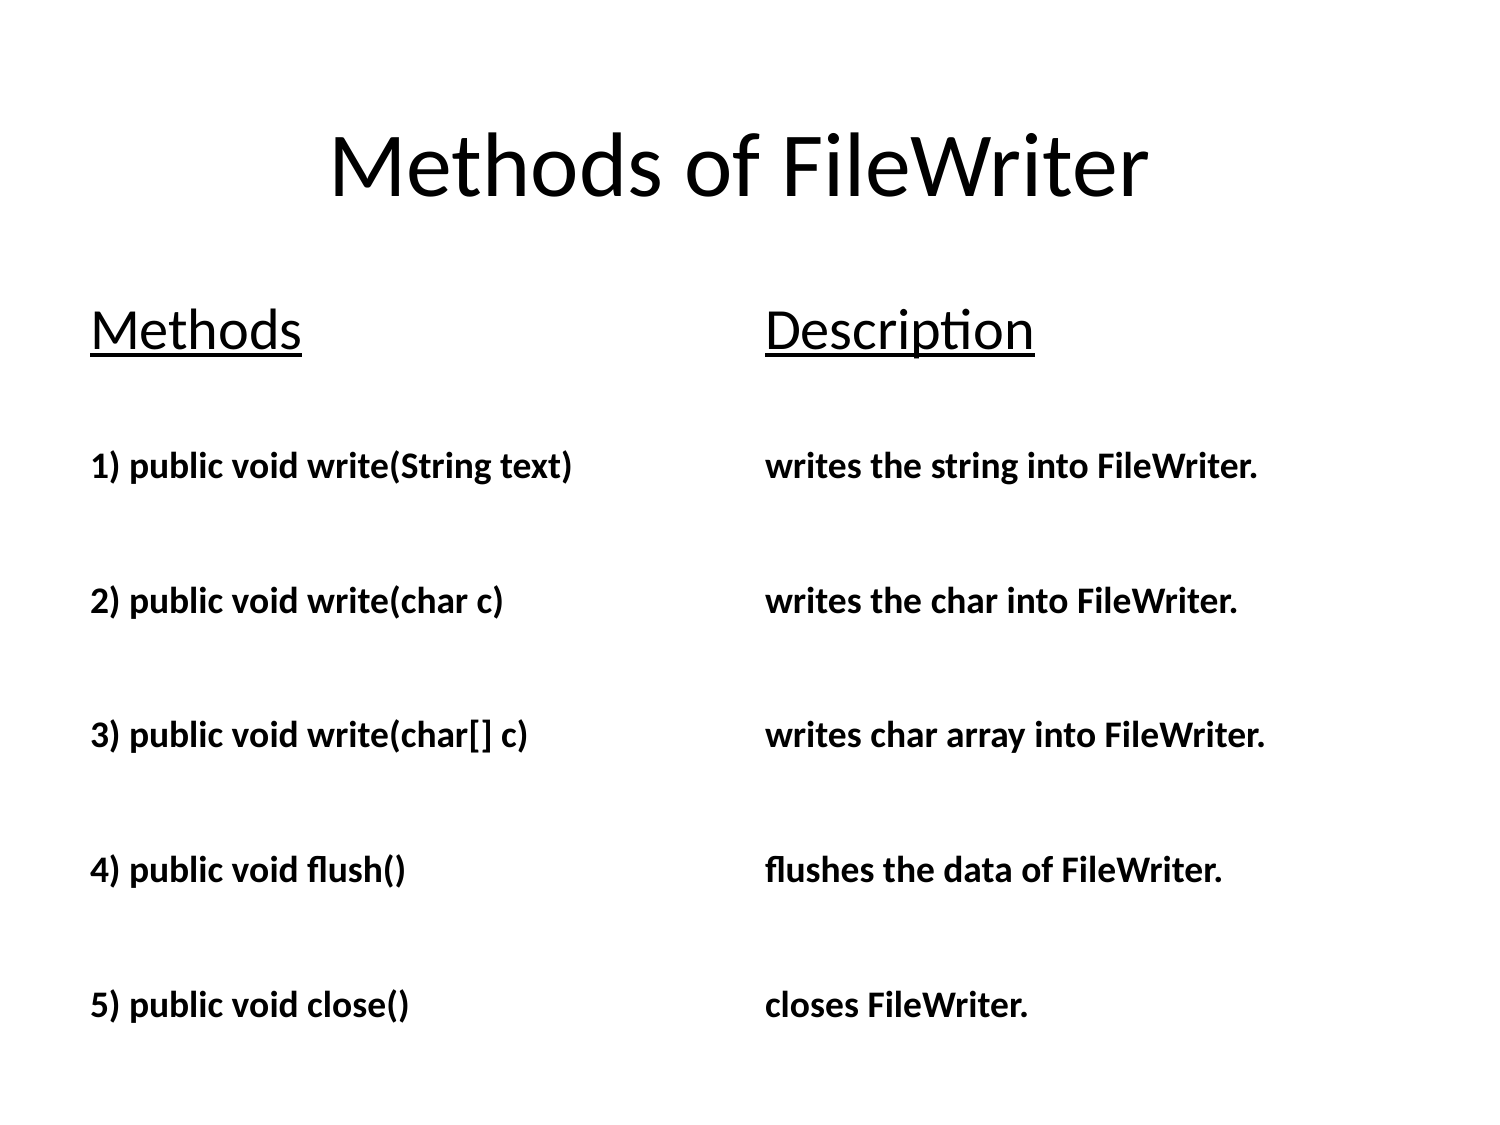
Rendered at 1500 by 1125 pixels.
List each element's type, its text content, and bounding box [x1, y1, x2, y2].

table_header Description [750, 267, 1425, 402]
table_cell 4) public void flush() [75, 806, 750, 940]
table_cell 1) public void write(String text) [75, 402, 750, 536]
table_cell writes the char into FileWriter. [750, 536, 1425, 671]
table_cell writes char array into FileWriter. [750, 671, 1425, 806]
table_cell flushes the data of FileWriter. [750, 806, 1425, 940]
table_cell closes FileWriter. [750, 940, 1425, 1075]
title Methods of FileWriter [64, 66, 1415, 254]
table_cell 5) public void close() [75, 940, 750, 1075]
table_header Methods [75, 267, 750, 402]
table_cell 2) public void write(char c) [75, 536, 750, 671]
table_cell 3) public void write(char[] c) [75, 671, 750, 806]
table_cell writes the string into FileWriter. [750, 402, 1425, 536]
